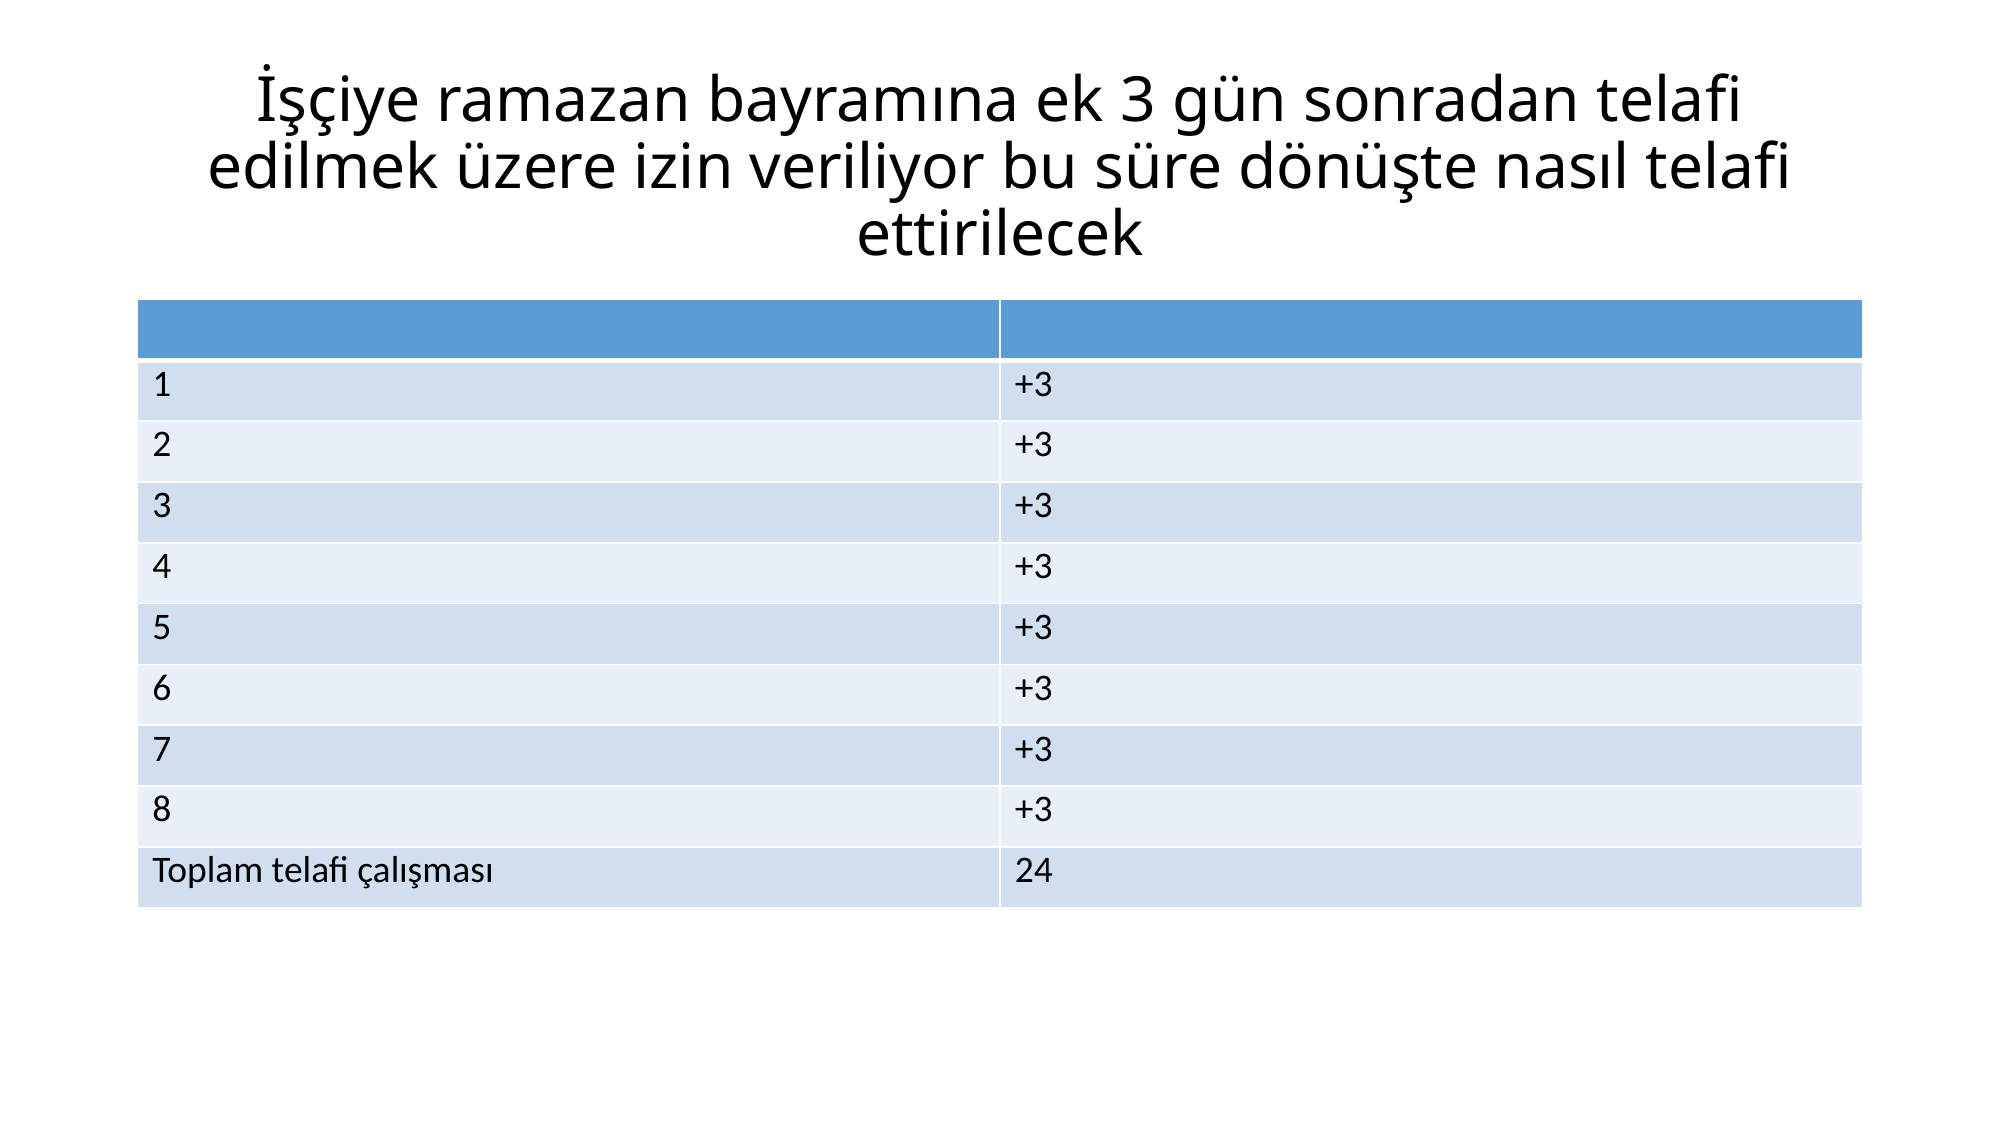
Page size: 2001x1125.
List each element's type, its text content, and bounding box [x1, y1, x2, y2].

table_cell +3 [1001, 363, 1862, 420]
table_cell 3 [138, 483, 999, 542]
table_cell +3 [1001, 787, 1862, 846]
table_cell Toplam telafi çalışması [138, 848, 999, 907]
table_cell +3 [1001, 544, 1862, 603]
table_header [138, 300, 999, 358]
table_cell 2 [138, 422, 999, 481]
table_cell 5 [138, 604, 999, 664]
table_cell 24 [1001, 848, 1862, 907]
table_cell +3 [1001, 422, 1862, 481]
table_cell 7 [138, 726, 999, 785]
table_cell +3 [1001, 726, 1862, 785]
table_cell 1 [138, 363, 999, 420]
title İşçiye ramazan bayramına ek 3 gün sonradan telafi edilmek üzere izin veriliyor bu süre dönüşte nasıl telafi ettirilecek [137, 59, 1863, 278]
table_cell +3 [1001, 483, 1862, 542]
table_header [1001, 300, 1862, 358]
table_cell 8 [138, 787, 999, 846]
table_cell +3 [1001, 665, 1862, 724]
table_cell 6 [138, 665, 999, 724]
table_cell +3 [1001, 604, 1862, 664]
table_cell 4 [138, 544, 999, 603]
